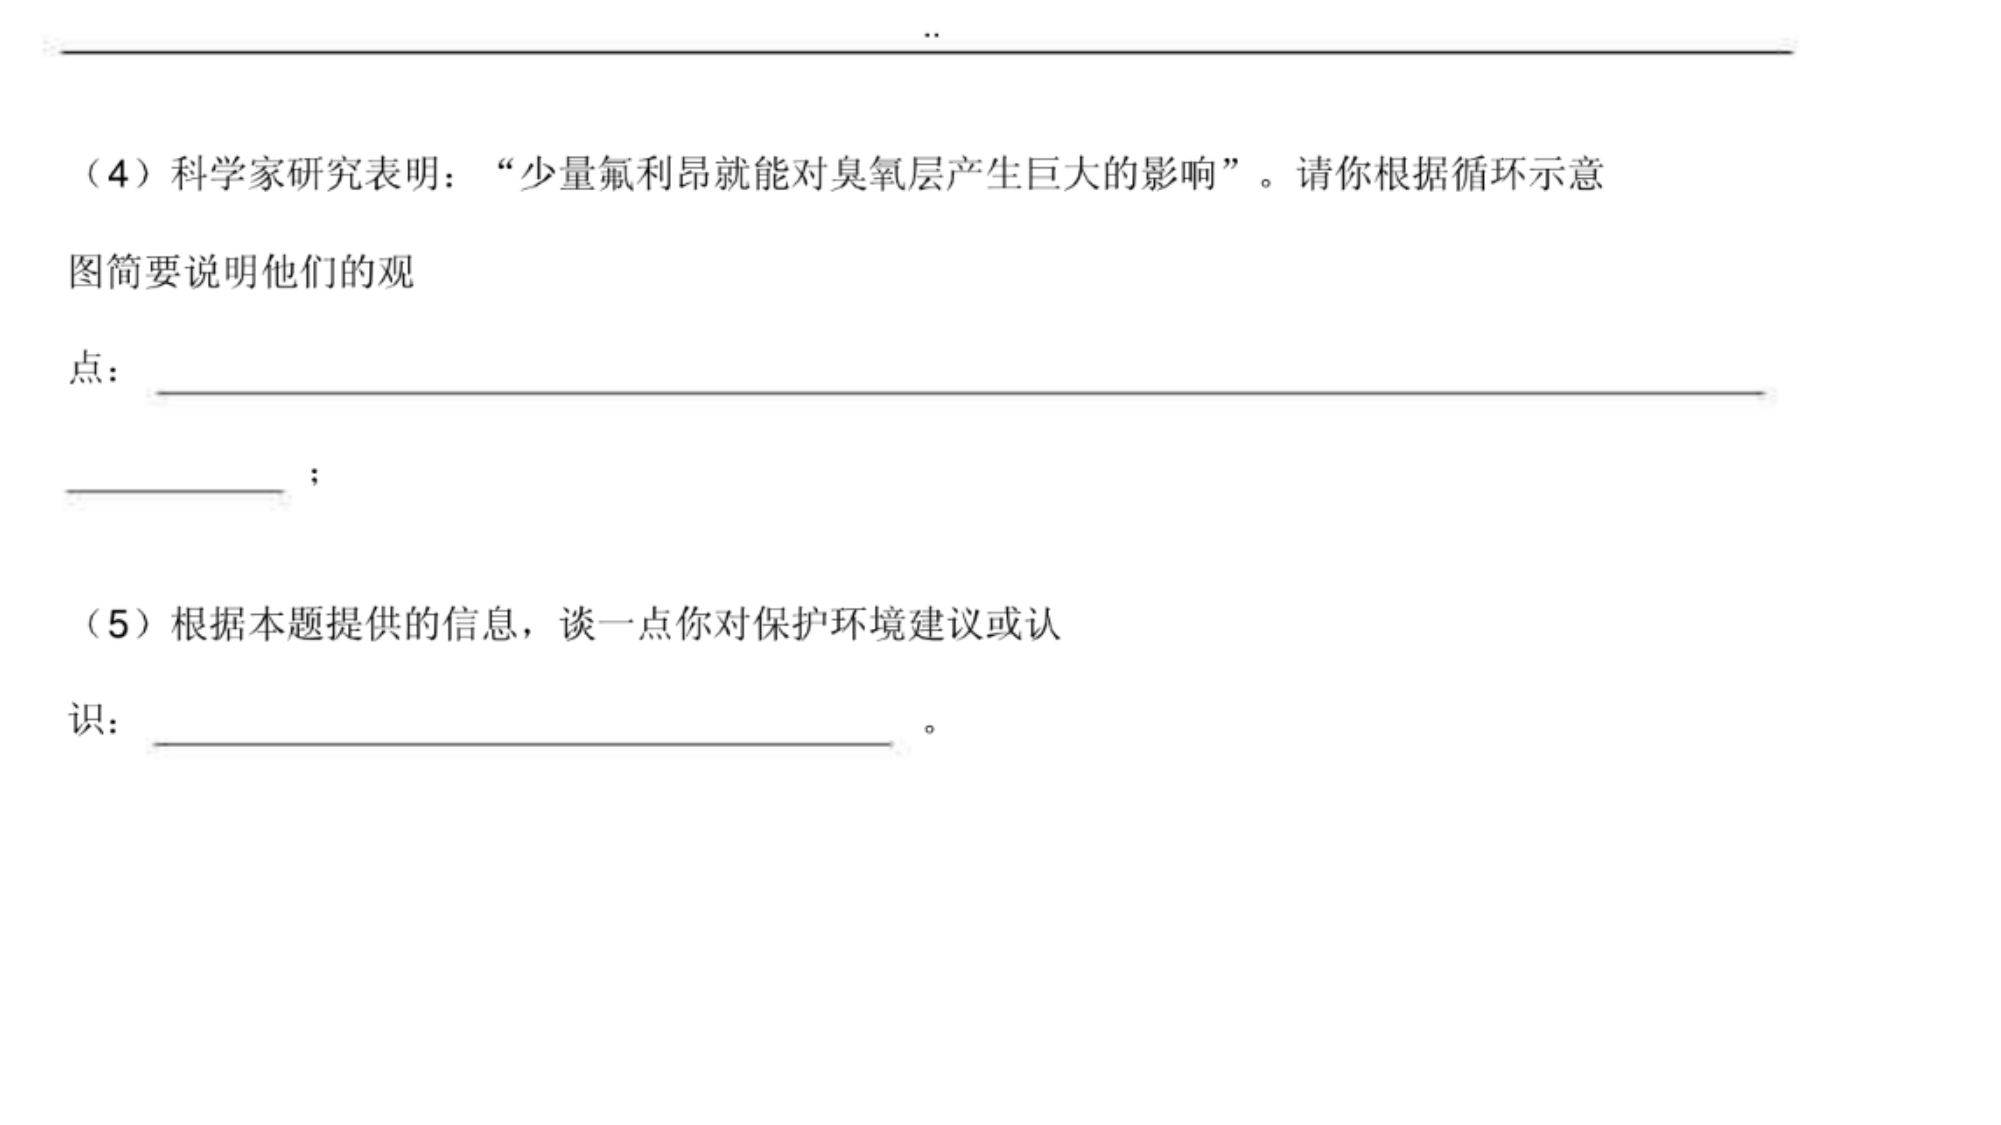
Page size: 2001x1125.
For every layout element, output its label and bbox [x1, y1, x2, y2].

picture [25, 29, 1812, 782]
